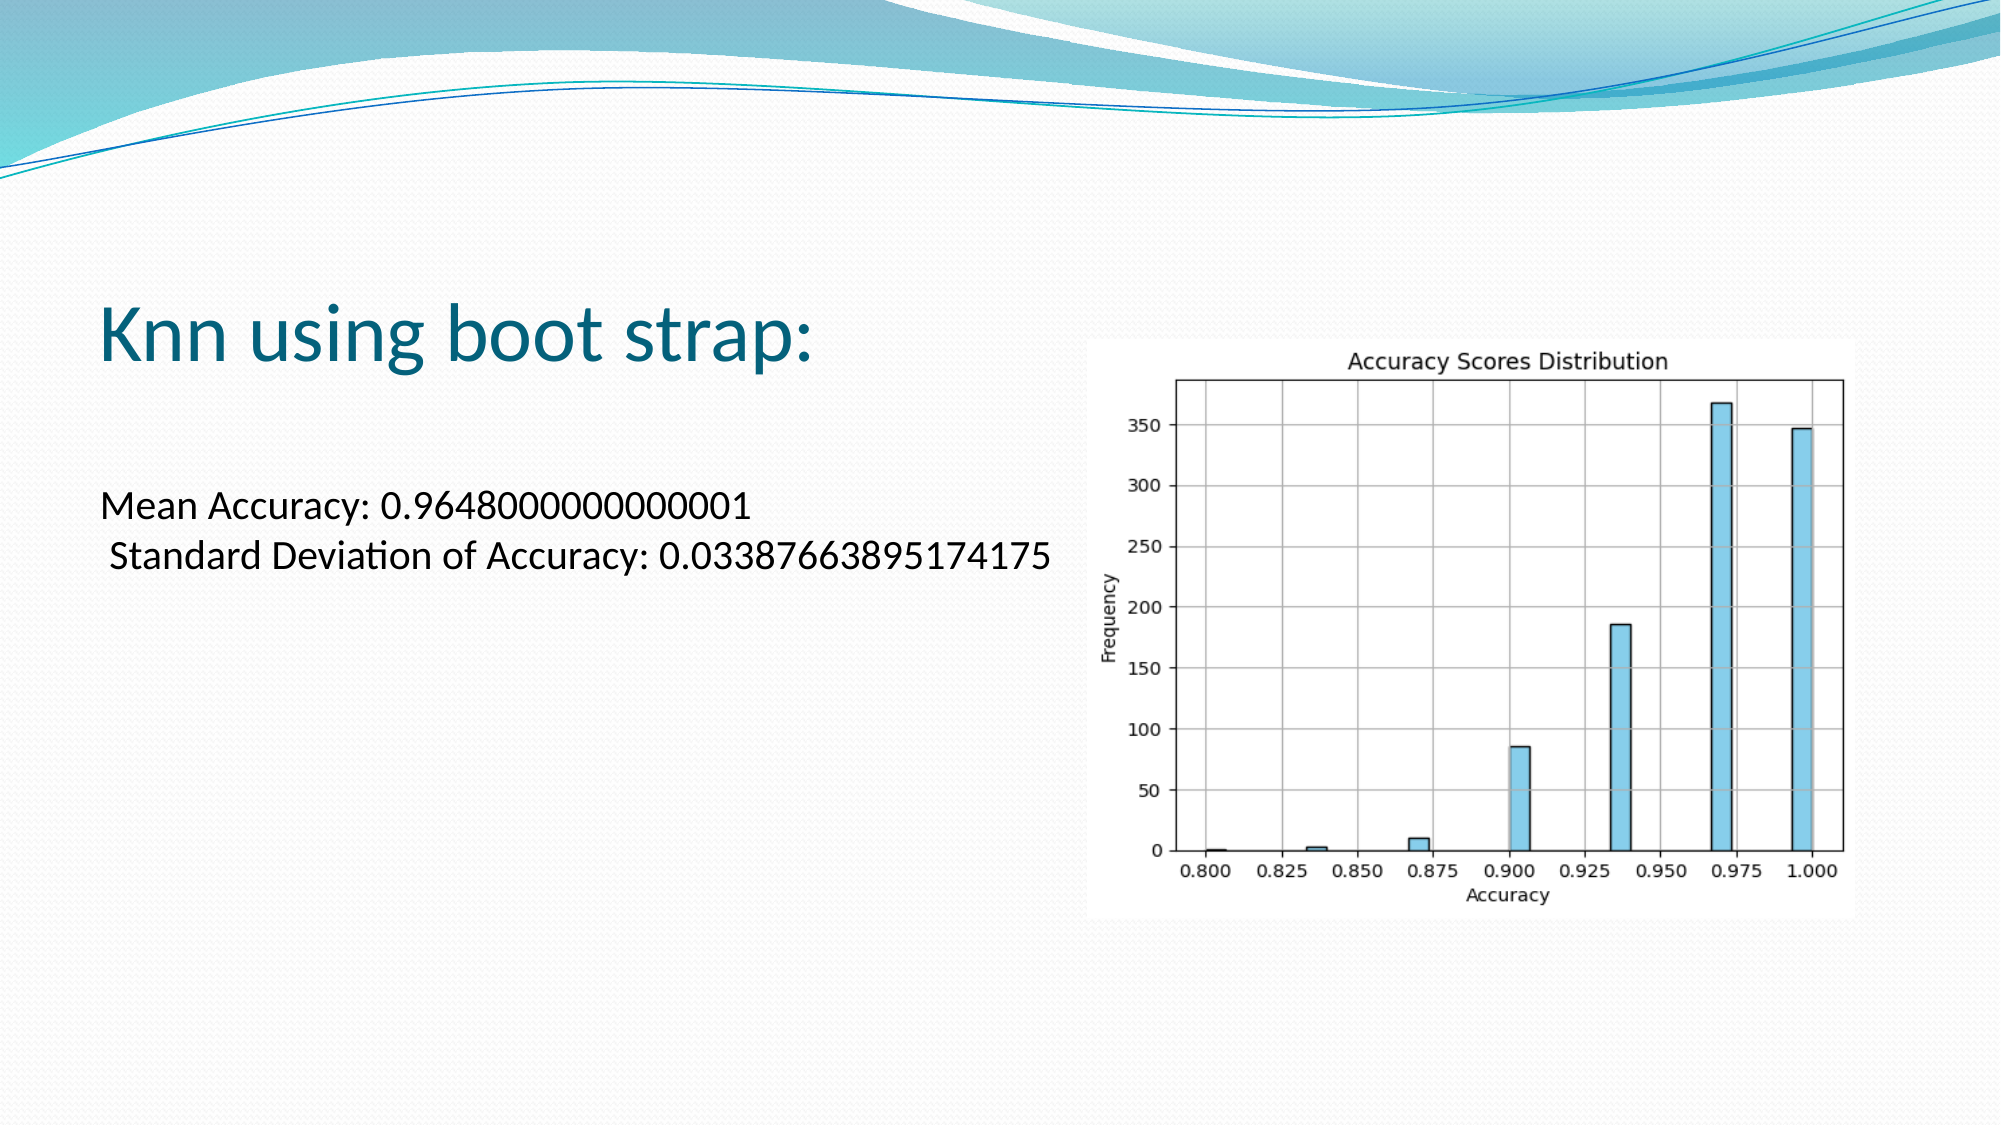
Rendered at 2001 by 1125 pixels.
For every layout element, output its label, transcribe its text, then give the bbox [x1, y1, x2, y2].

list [1087, 339, 1855, 918]
title Knn using boot strap: Mean Accuracy: 0.9648000000000001 Standard Deviation of Accuracy: 0.03387663895174175 [99, 86, 1103, 578]
